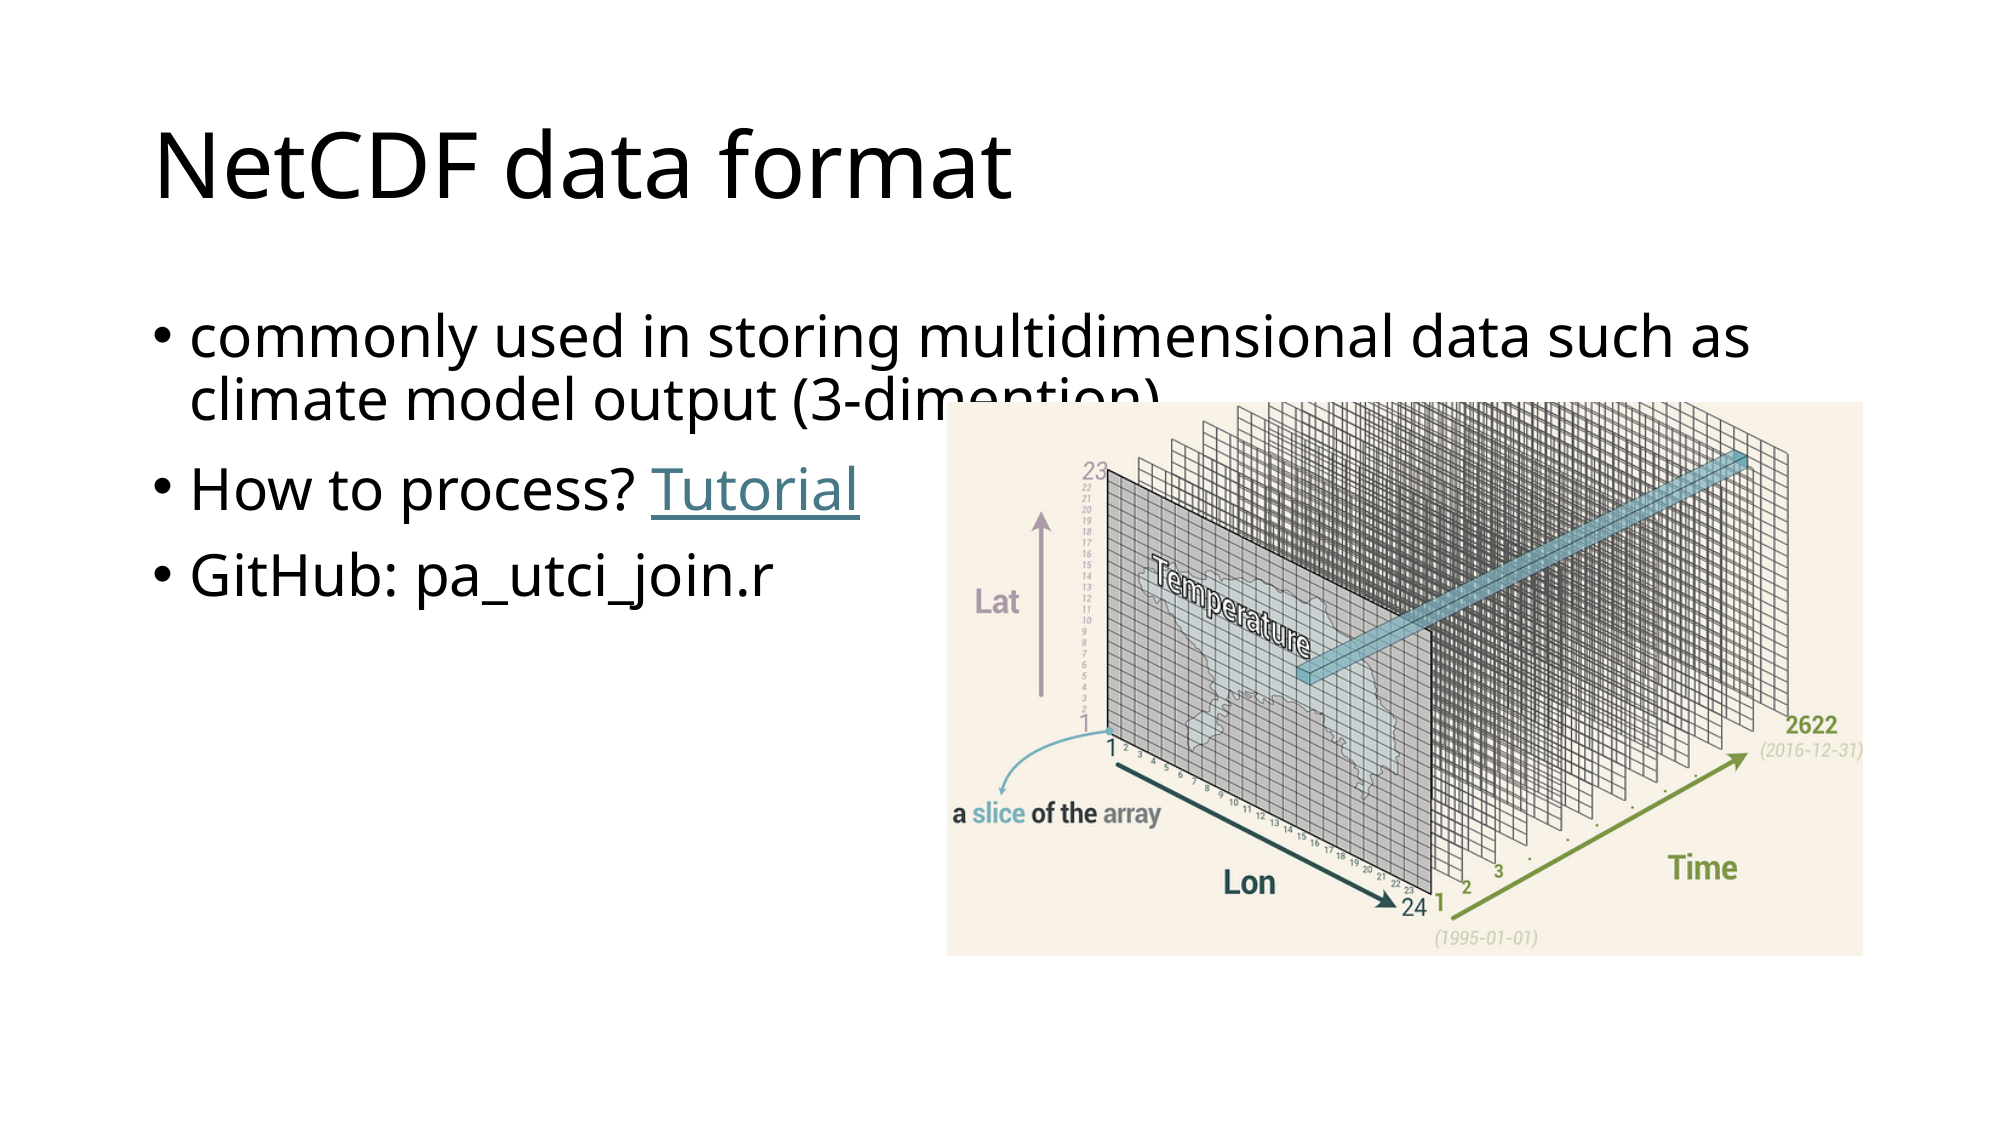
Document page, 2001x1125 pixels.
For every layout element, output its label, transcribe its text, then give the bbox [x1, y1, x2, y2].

title NetCDF data format [137, 59, 1863, 278]
list commonly used in storing multidimensional data such as climate model output (3-dimention) How to process? Tutorial GitHub: pa_utci_join.r [137, 299, 1863, 1014]
picture [947, 401, 1863, 956]
